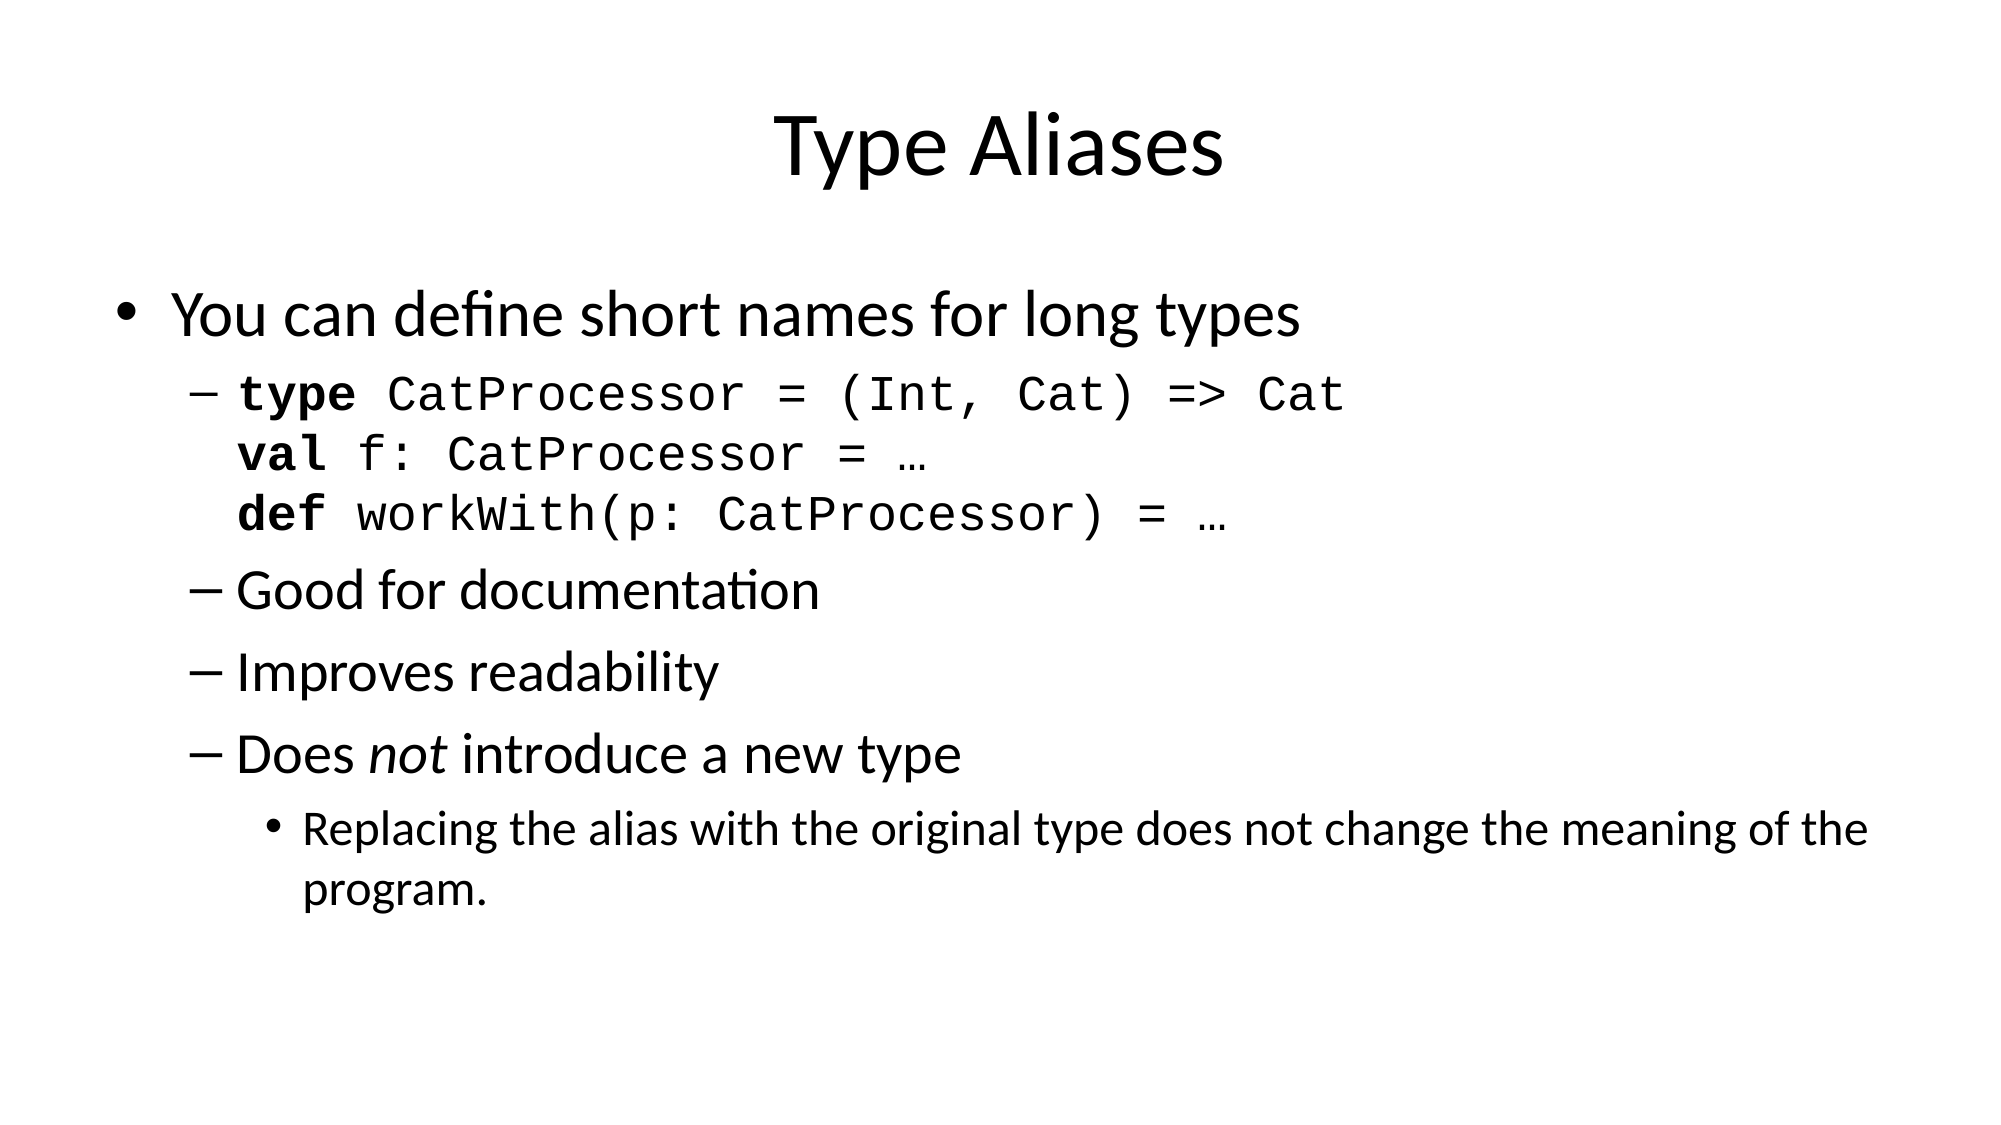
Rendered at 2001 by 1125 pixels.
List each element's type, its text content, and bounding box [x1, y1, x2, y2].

title Type Aliases [99, 45, 1900, 233]
list You can define short names for long types type CatProcessor = (Int, Cat) => Cat val f: CatProcessor = … def workWith(p: CatProcessor) = … Good for documentation Improves readability Does not introduce a new type Replacing the alias with the original type does not change the meaning of the program. [99, 262, 1900, 1005]
